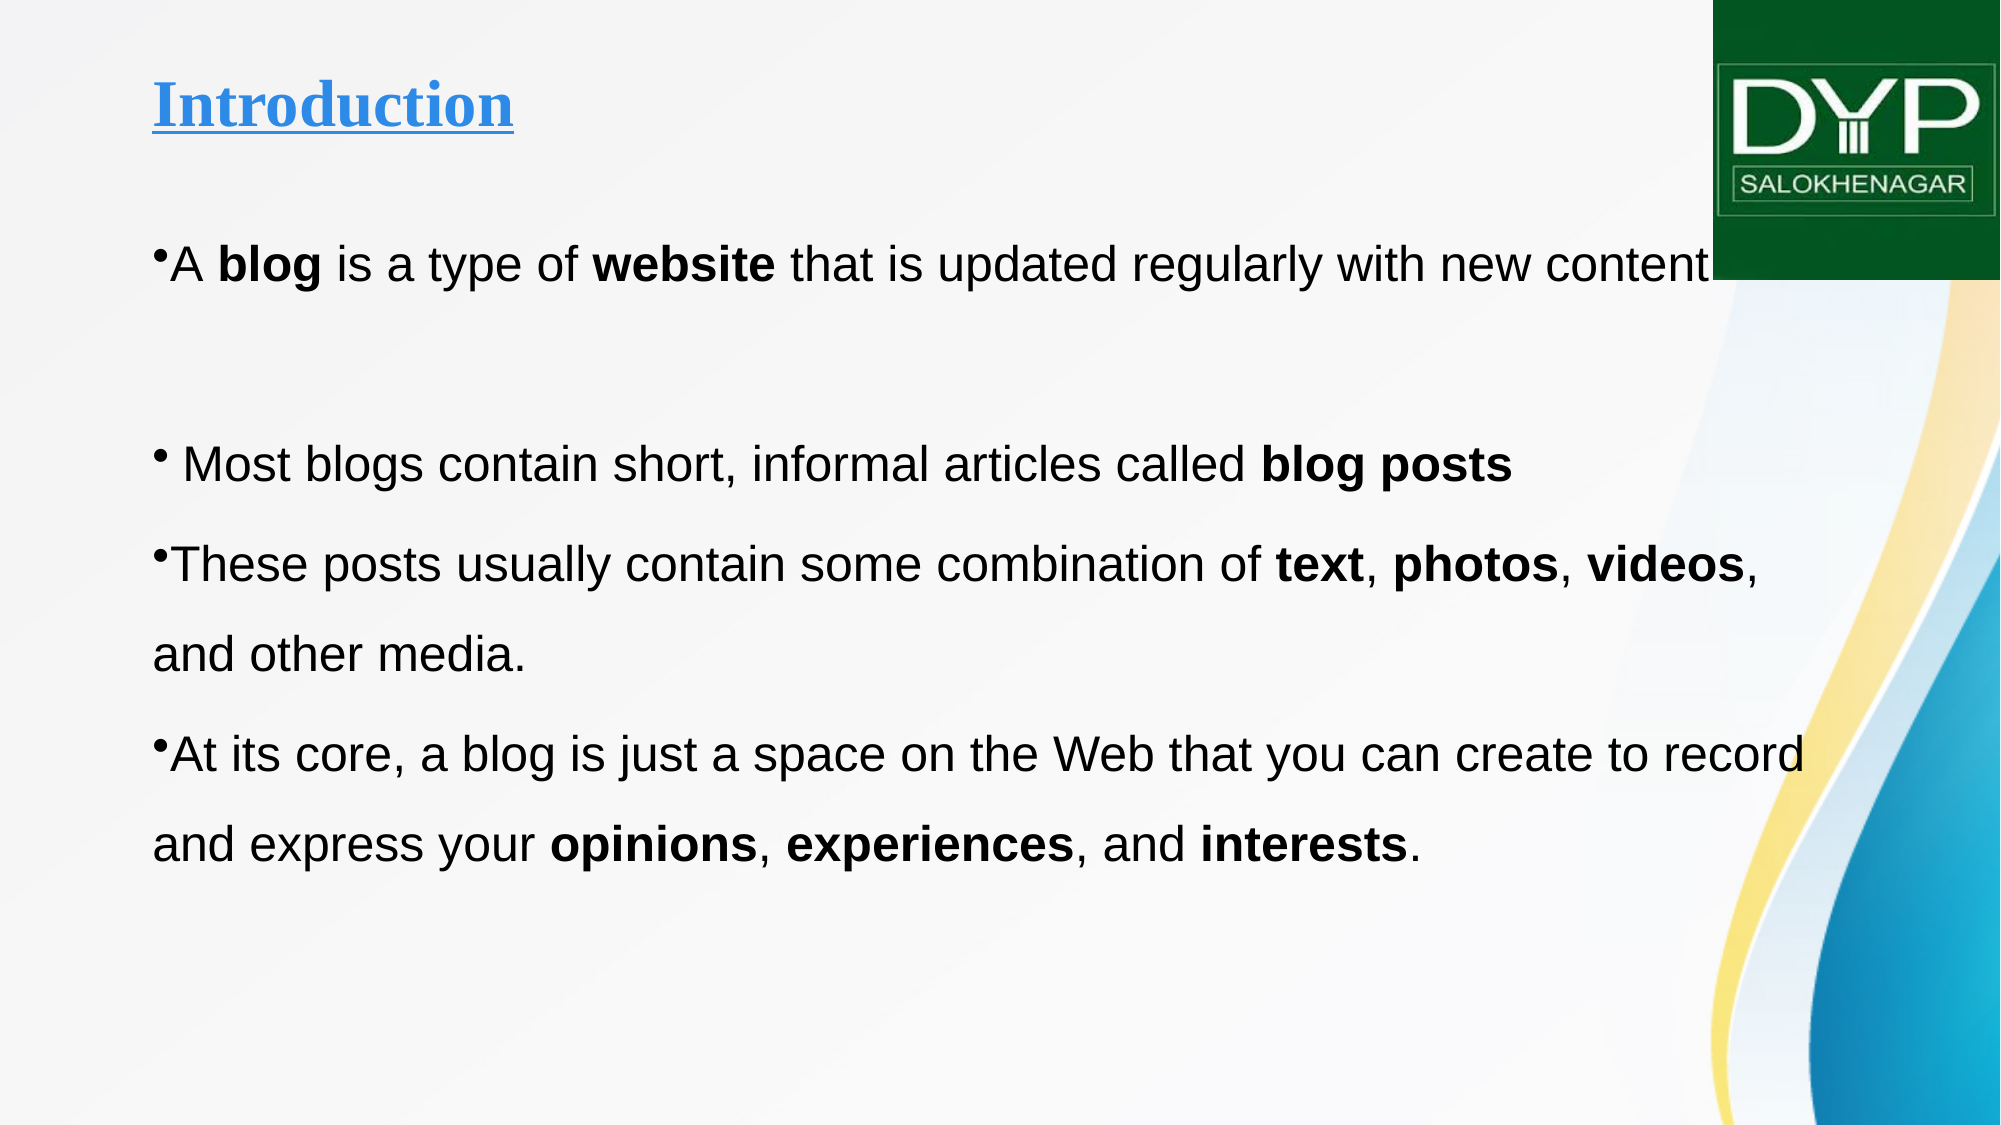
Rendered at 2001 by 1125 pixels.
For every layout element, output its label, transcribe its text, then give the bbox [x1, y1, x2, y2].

picture [0, 0, 2001, 1125]
title Introduction [137, 49, 1713, 194]
list A blog is a type of website that is updated regularly with new content Most blogs contain short, informal articles called blog posts These posts usually contain some combination of text, photos, videos, and other media. At its core, a blog is just a space on the Web that you can create to record and express your opinions, experiences, and interests. [137, 194, 1863, 987]
